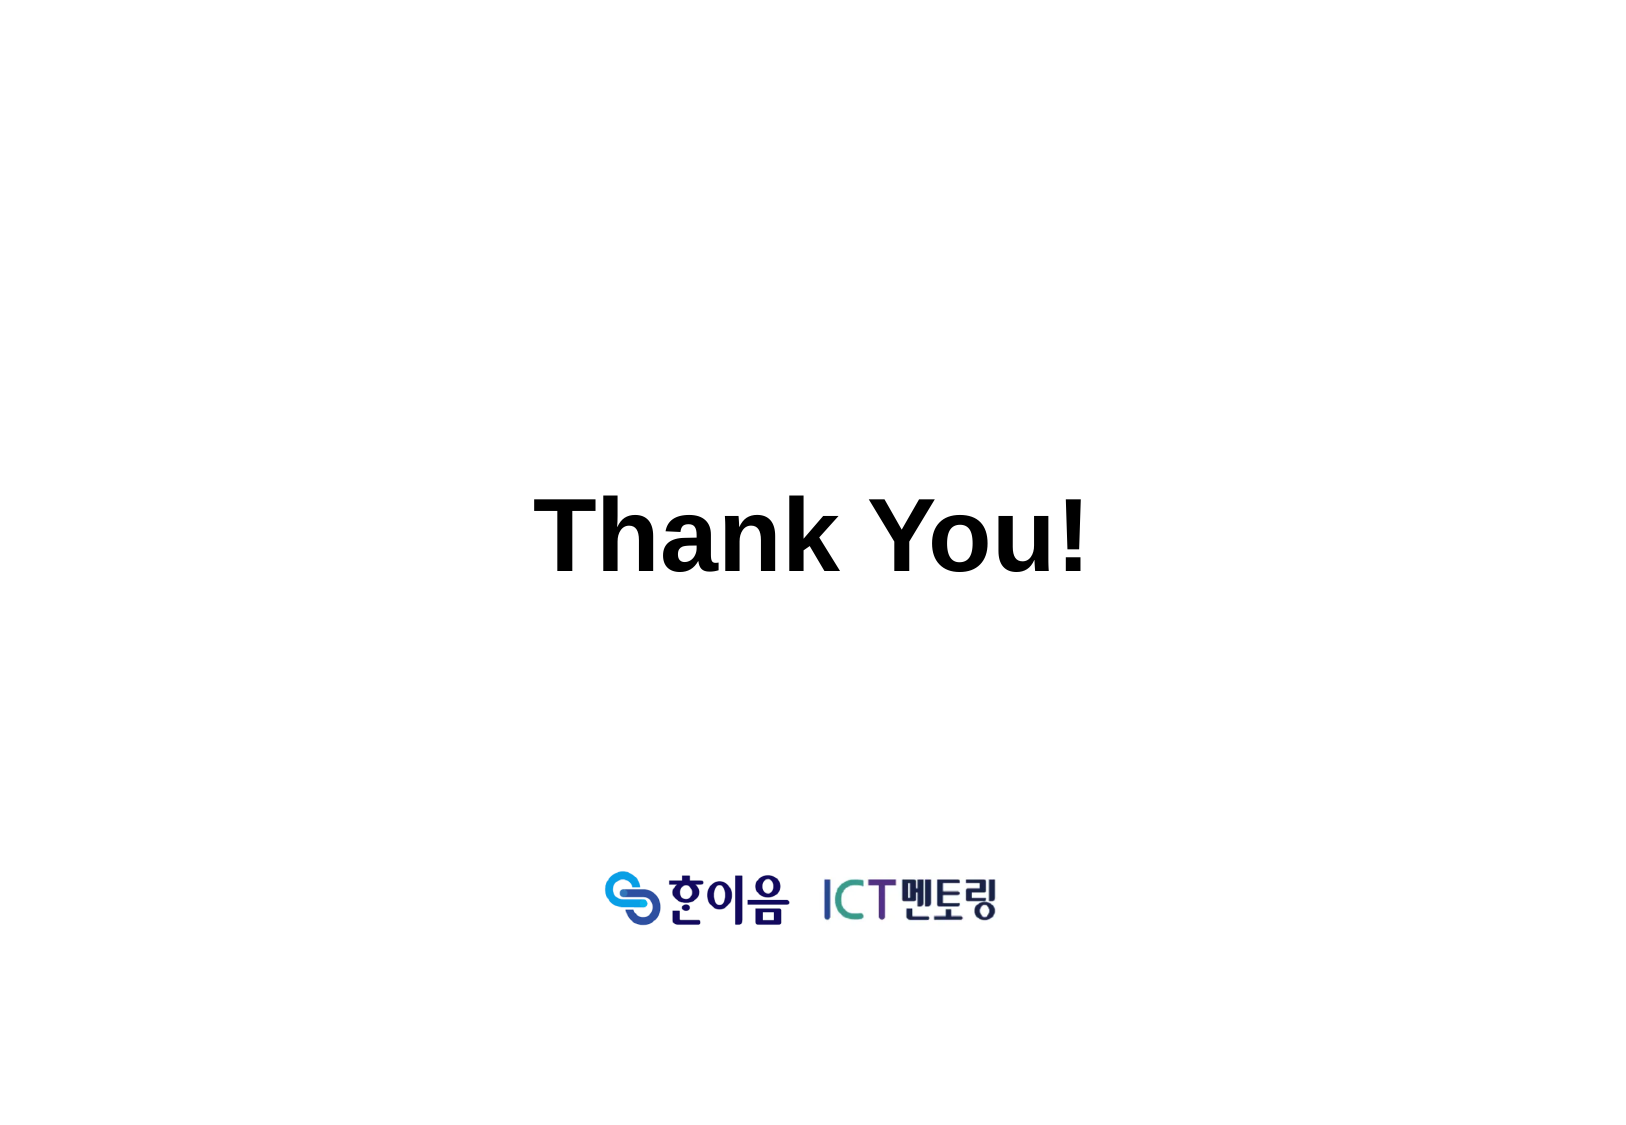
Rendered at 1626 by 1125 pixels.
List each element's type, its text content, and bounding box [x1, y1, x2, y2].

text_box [598, 865, 1027, 940]
text_box Thank You! [405, 460, 1220, 655]
